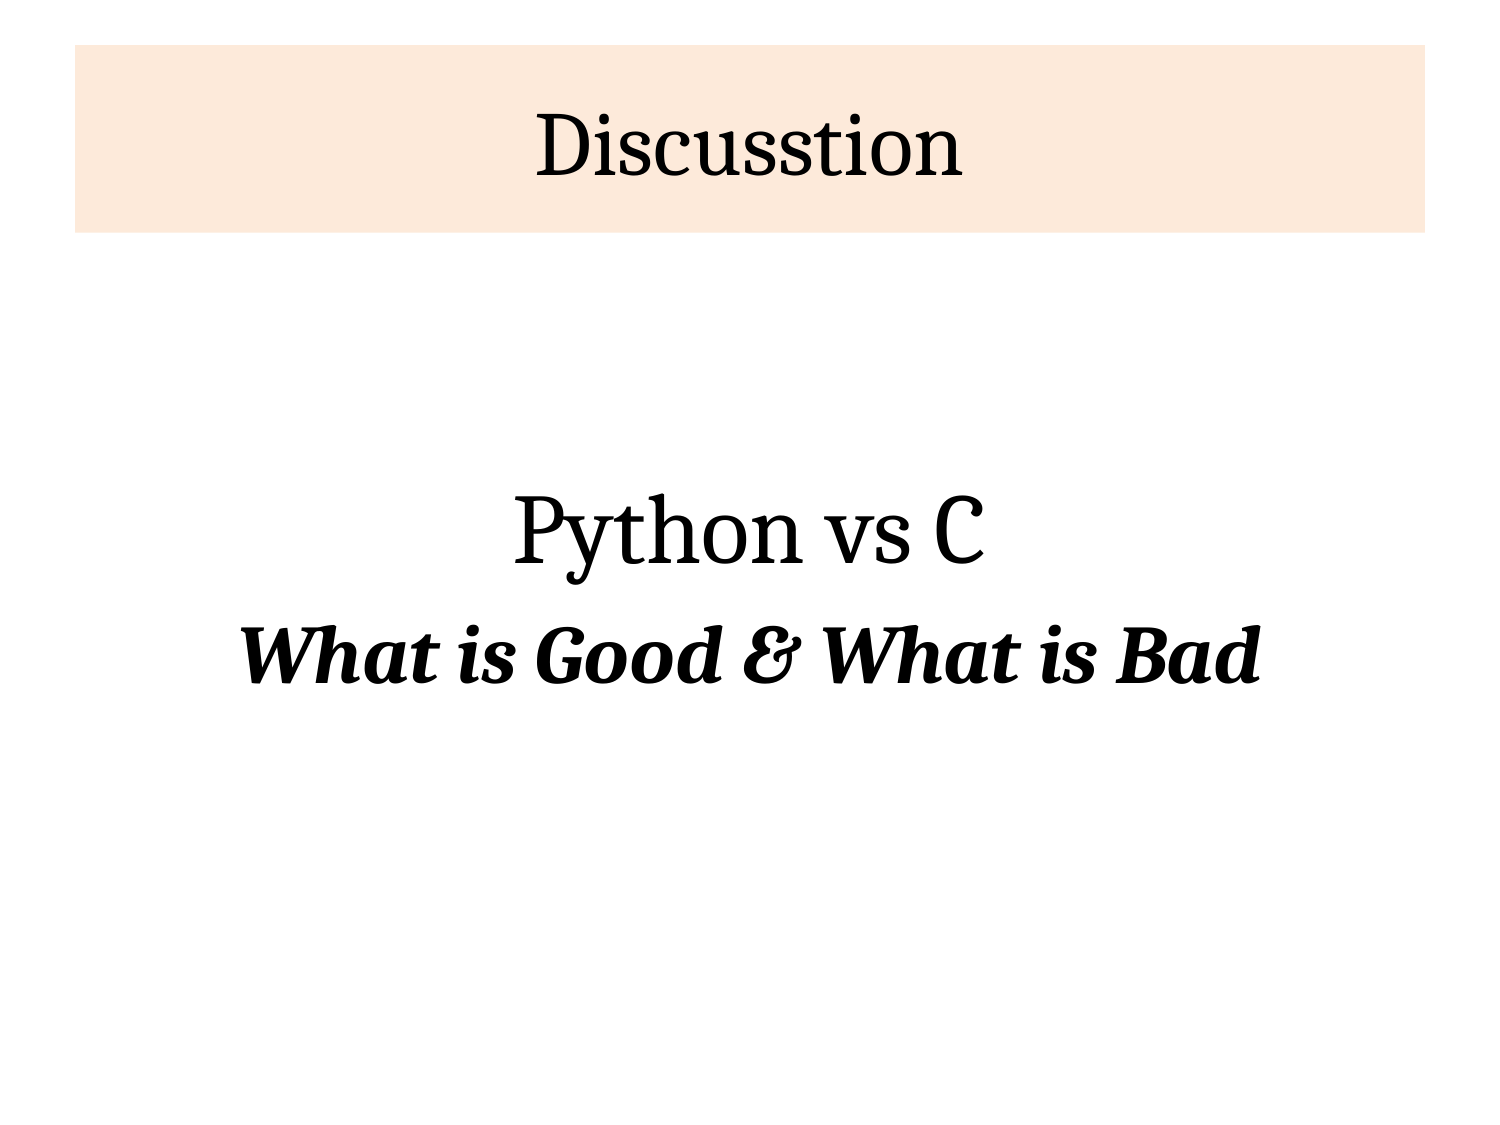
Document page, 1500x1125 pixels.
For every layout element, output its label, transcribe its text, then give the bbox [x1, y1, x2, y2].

title Discusstion [75, 45, 1425, 233]
list Python vs C What is Good & What is Bad [75, 262, 1425, 1005]
